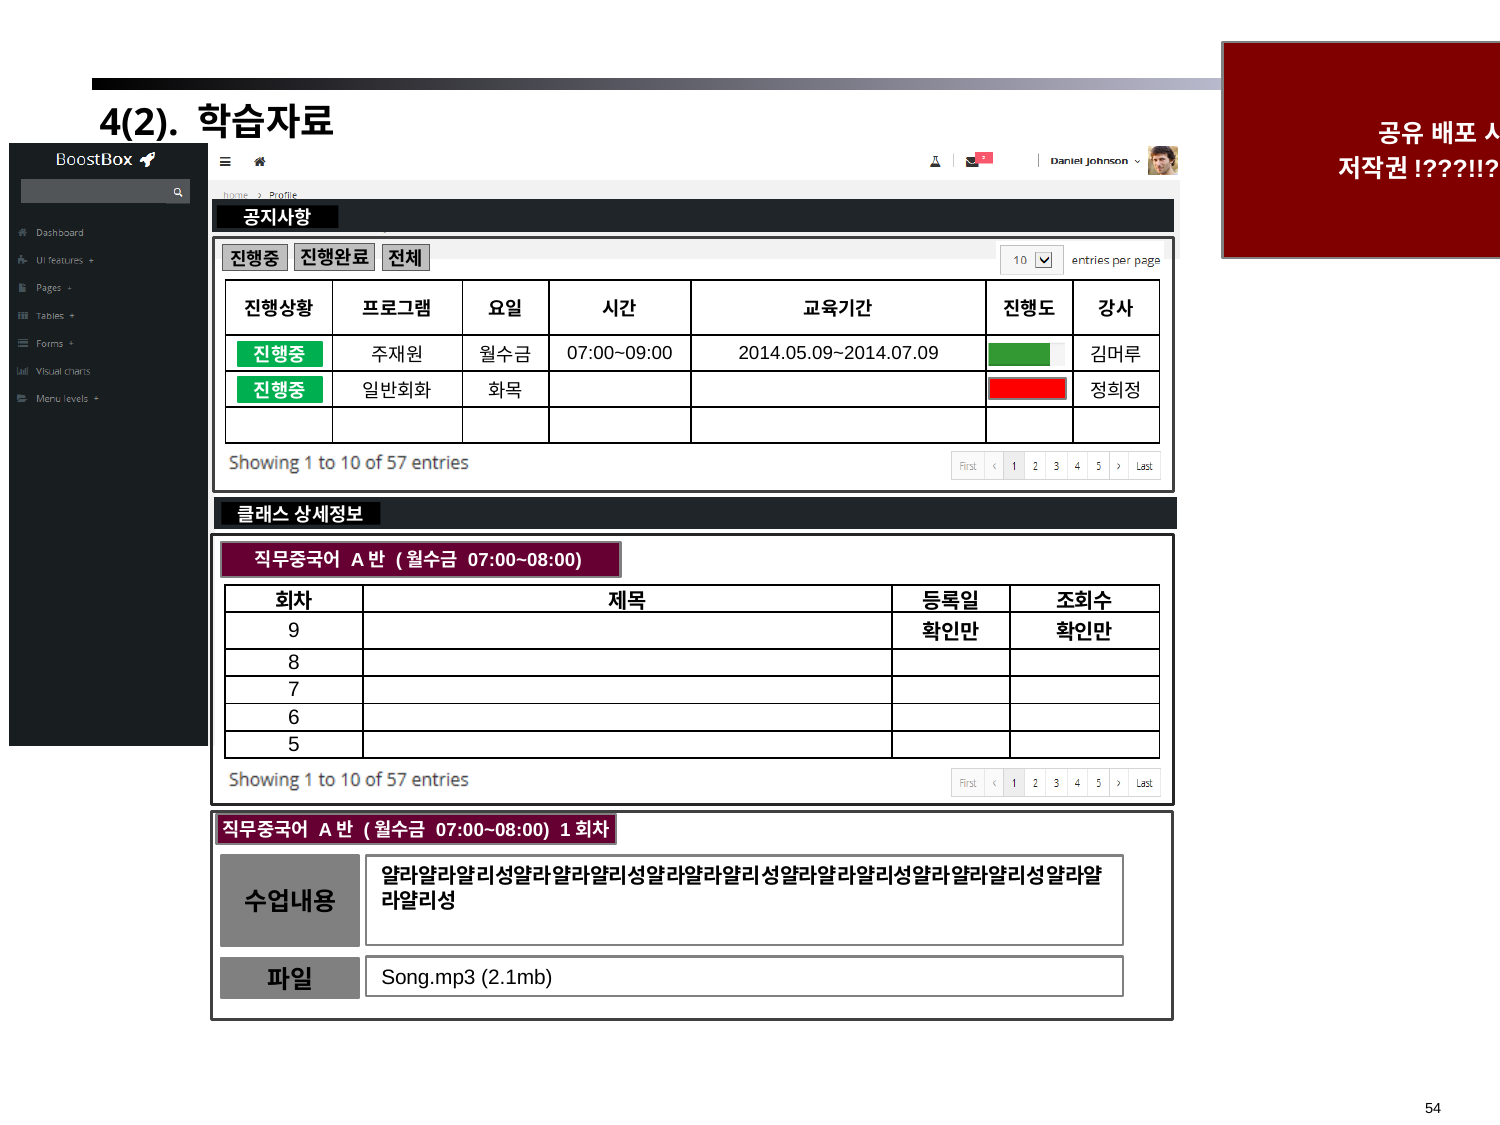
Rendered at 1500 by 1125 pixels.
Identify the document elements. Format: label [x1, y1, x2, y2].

text_box [99, 42, 1500, 258]
table_cell [893, 746, 1009, 757]
text_box [274, 306, 359, 332]
picture [949, 765, 1163, 799]
table_cell [364, 746, 891, 757]
picture [224, 766, 476, 792]
text_box [211, 199, 1174, 232]
table_cell [1011, 746, 1159, 757]
text_box [211, 260, 1247, 805]
text_box [211, 811, 1173, 1020]
picture [9, 142, 1180, 746]
table_cell [226, 746, 362, 757]
text_box [279, 336, 356, 361]
